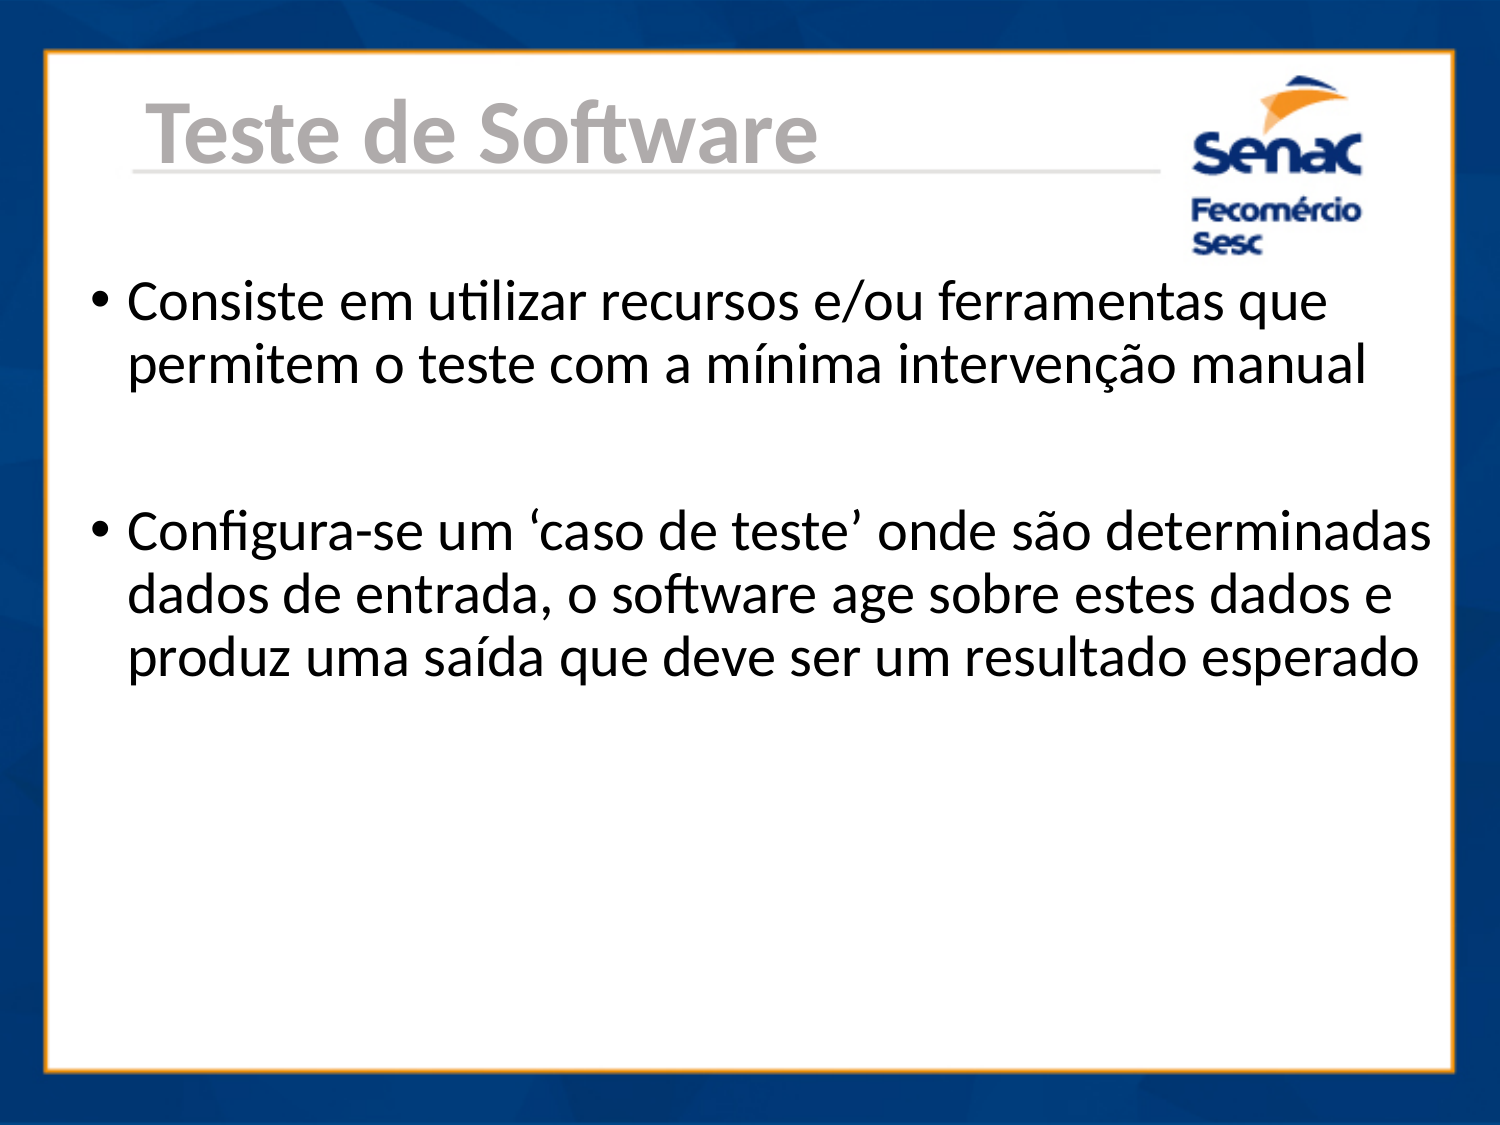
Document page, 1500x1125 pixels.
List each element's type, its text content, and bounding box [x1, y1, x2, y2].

text_box Teste de Software [130, 77, 1130, 191]
list Consiste em utilizar recursos e/ou ferramentas que permitem o teste com a mínima intervenção manual Configura-se um ‘caso de teste’ onde são determinadas dados de entrada, o software age sobre estes dados e produz uma saída que deve ser um resultado esperado [75, 262, 1454, 1032]
picture [0, 0, 1500, 1125]
